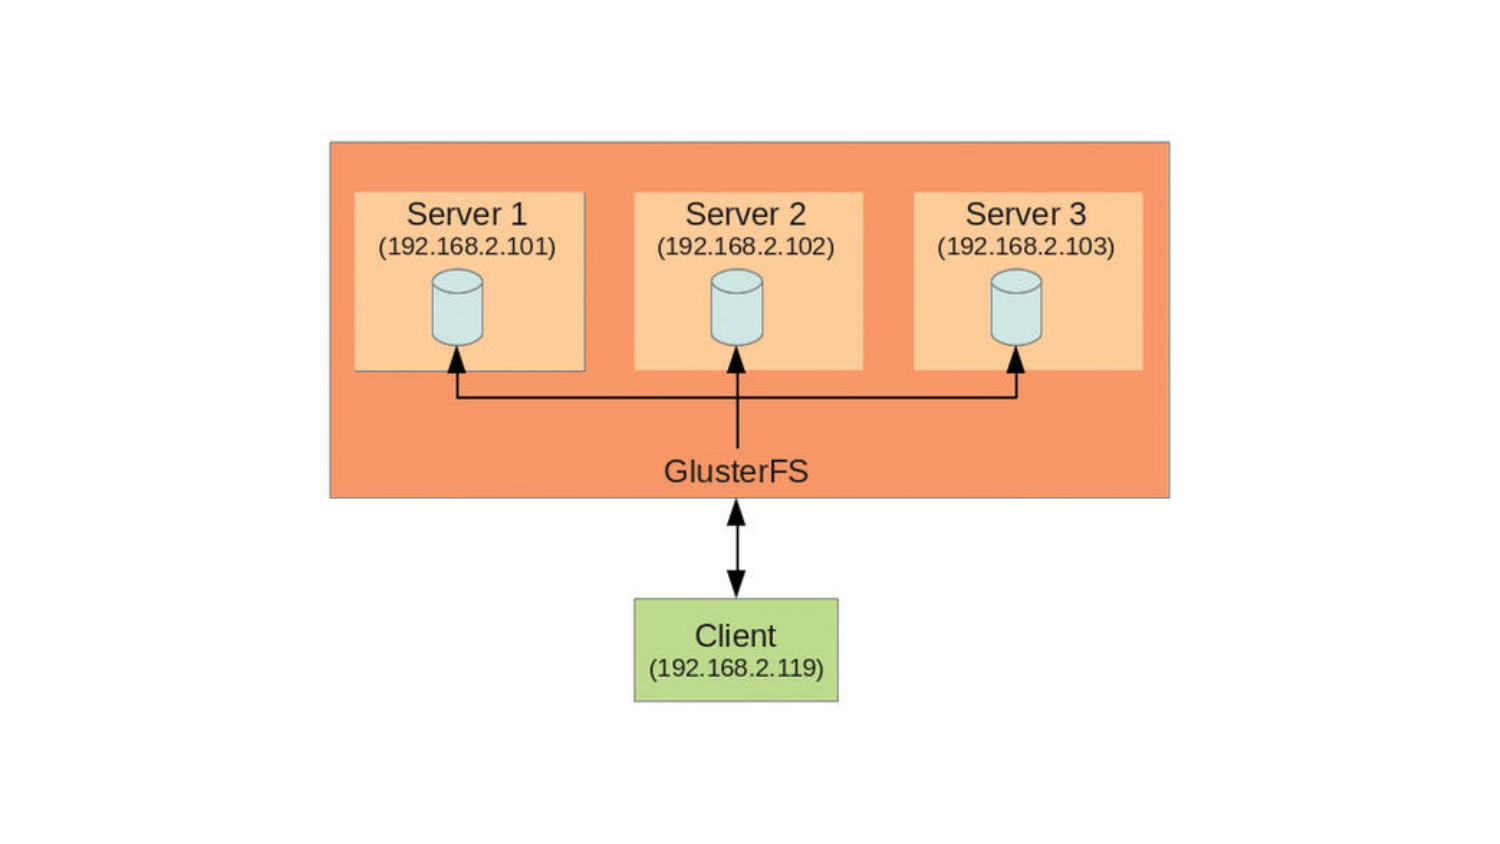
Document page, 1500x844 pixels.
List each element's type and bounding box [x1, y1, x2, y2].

picture [319, 131, 1181, 713]
